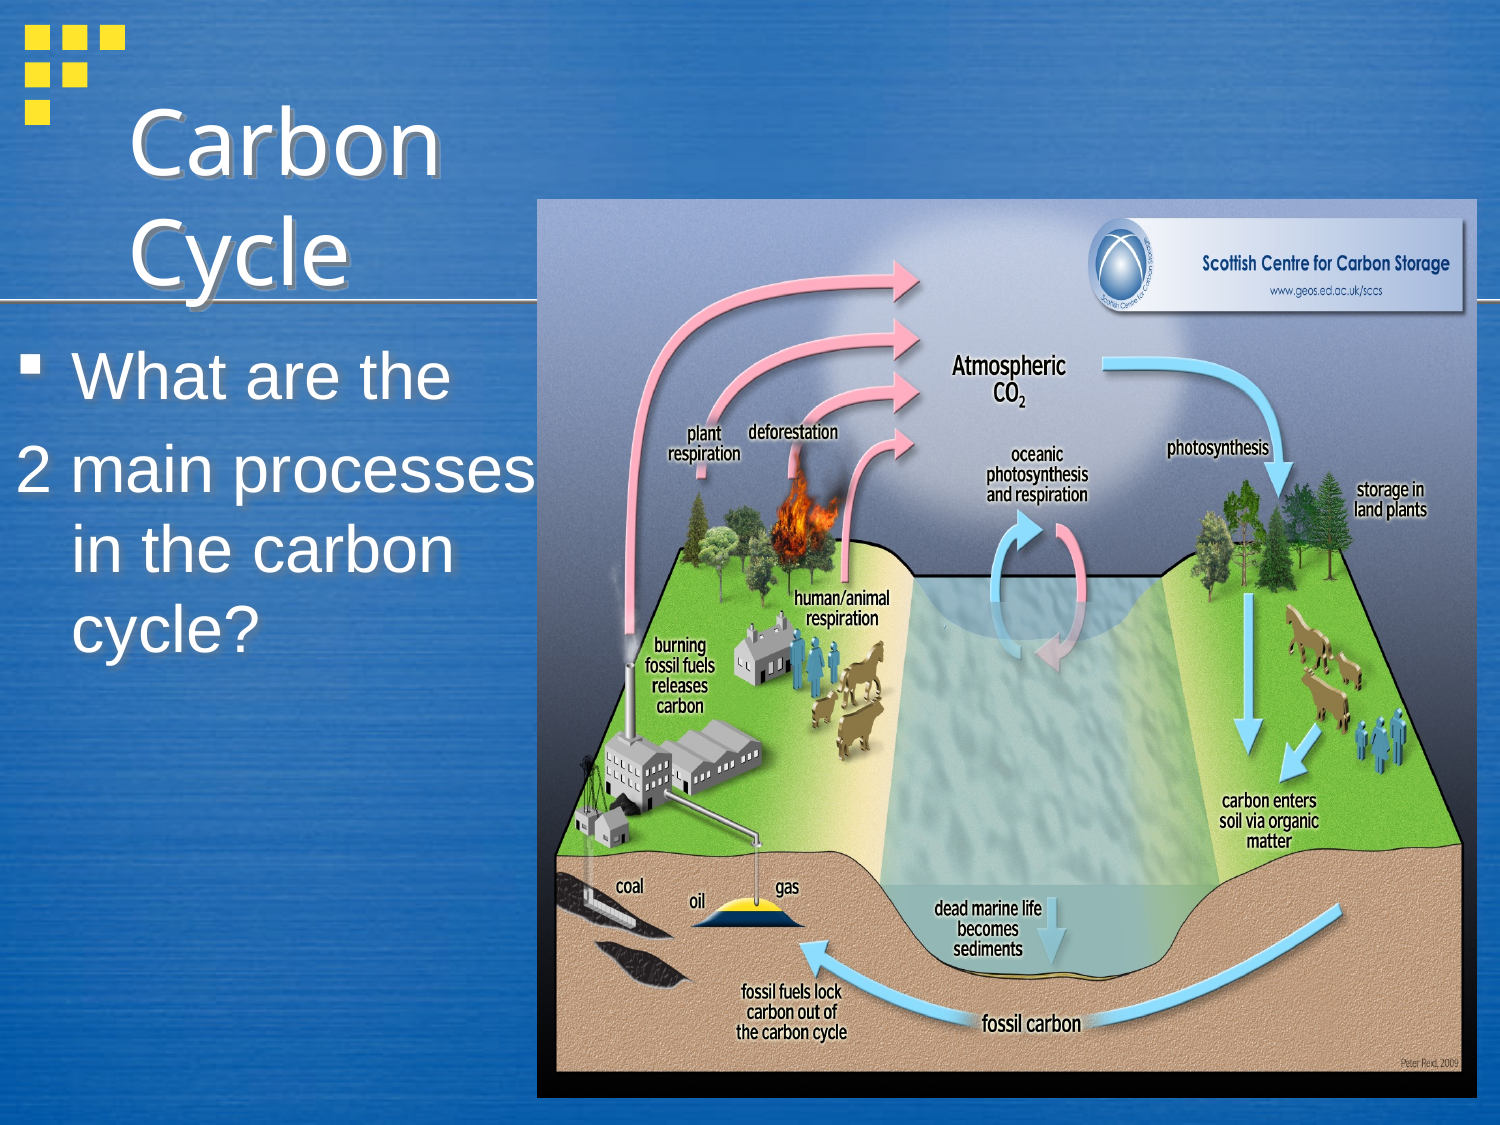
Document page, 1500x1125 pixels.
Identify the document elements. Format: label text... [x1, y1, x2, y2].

title Carbon Cycle [112, 99, 1388, 288]
picture [0, 0, 1500, 1125]
list What are the 2 main processes in the carbon cycle? [0, 324, 532, 1000]
